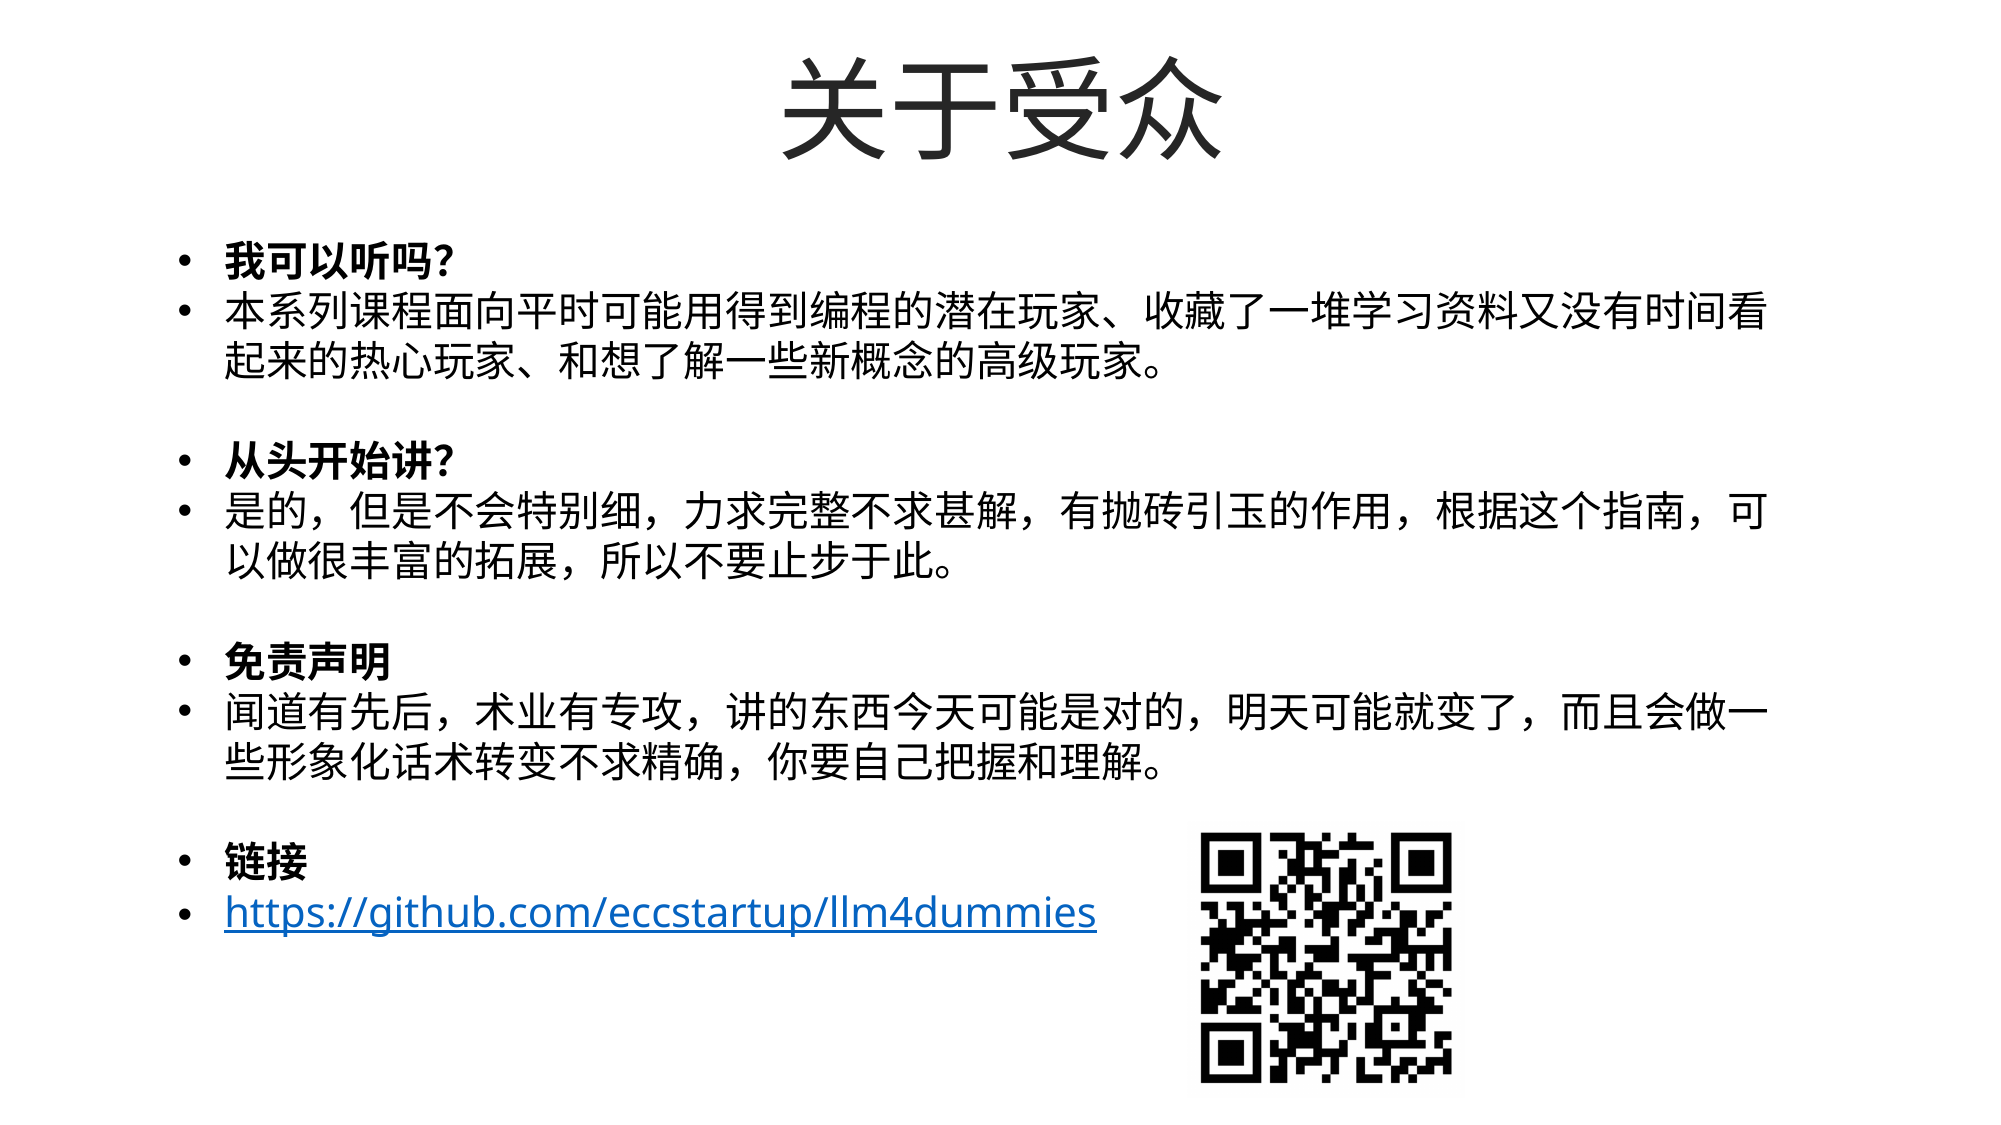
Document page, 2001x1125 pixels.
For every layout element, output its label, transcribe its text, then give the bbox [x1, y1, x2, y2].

picture [1187, 821, 1465, 1098]
list 关于受众 [53, 55, 1952, 175]
text_box 我可以听吗？ 本系列课程面向平时可能用得到编程的潜在玩家、收藏了一堆学习资料又没有时间看起来的热心玩家、和想了解一些新概念的高级玩家。 从头开始讲？ 是的，但是不会特别细，力求完整不求甚解，有抛砖引玉的作用，根据这个指南，可以做很丰富的拓展，所以不要止步于此。 免责声明 闻道有先后，术业有专攻，讲的东西今天可能是对的，明天可能就变了，而且会做一些形象化话术转变不求精确，你要自己把握和理解。 链接 https://github.com/eccstartup/llm4dummies [162, 227, 1818, 950]
